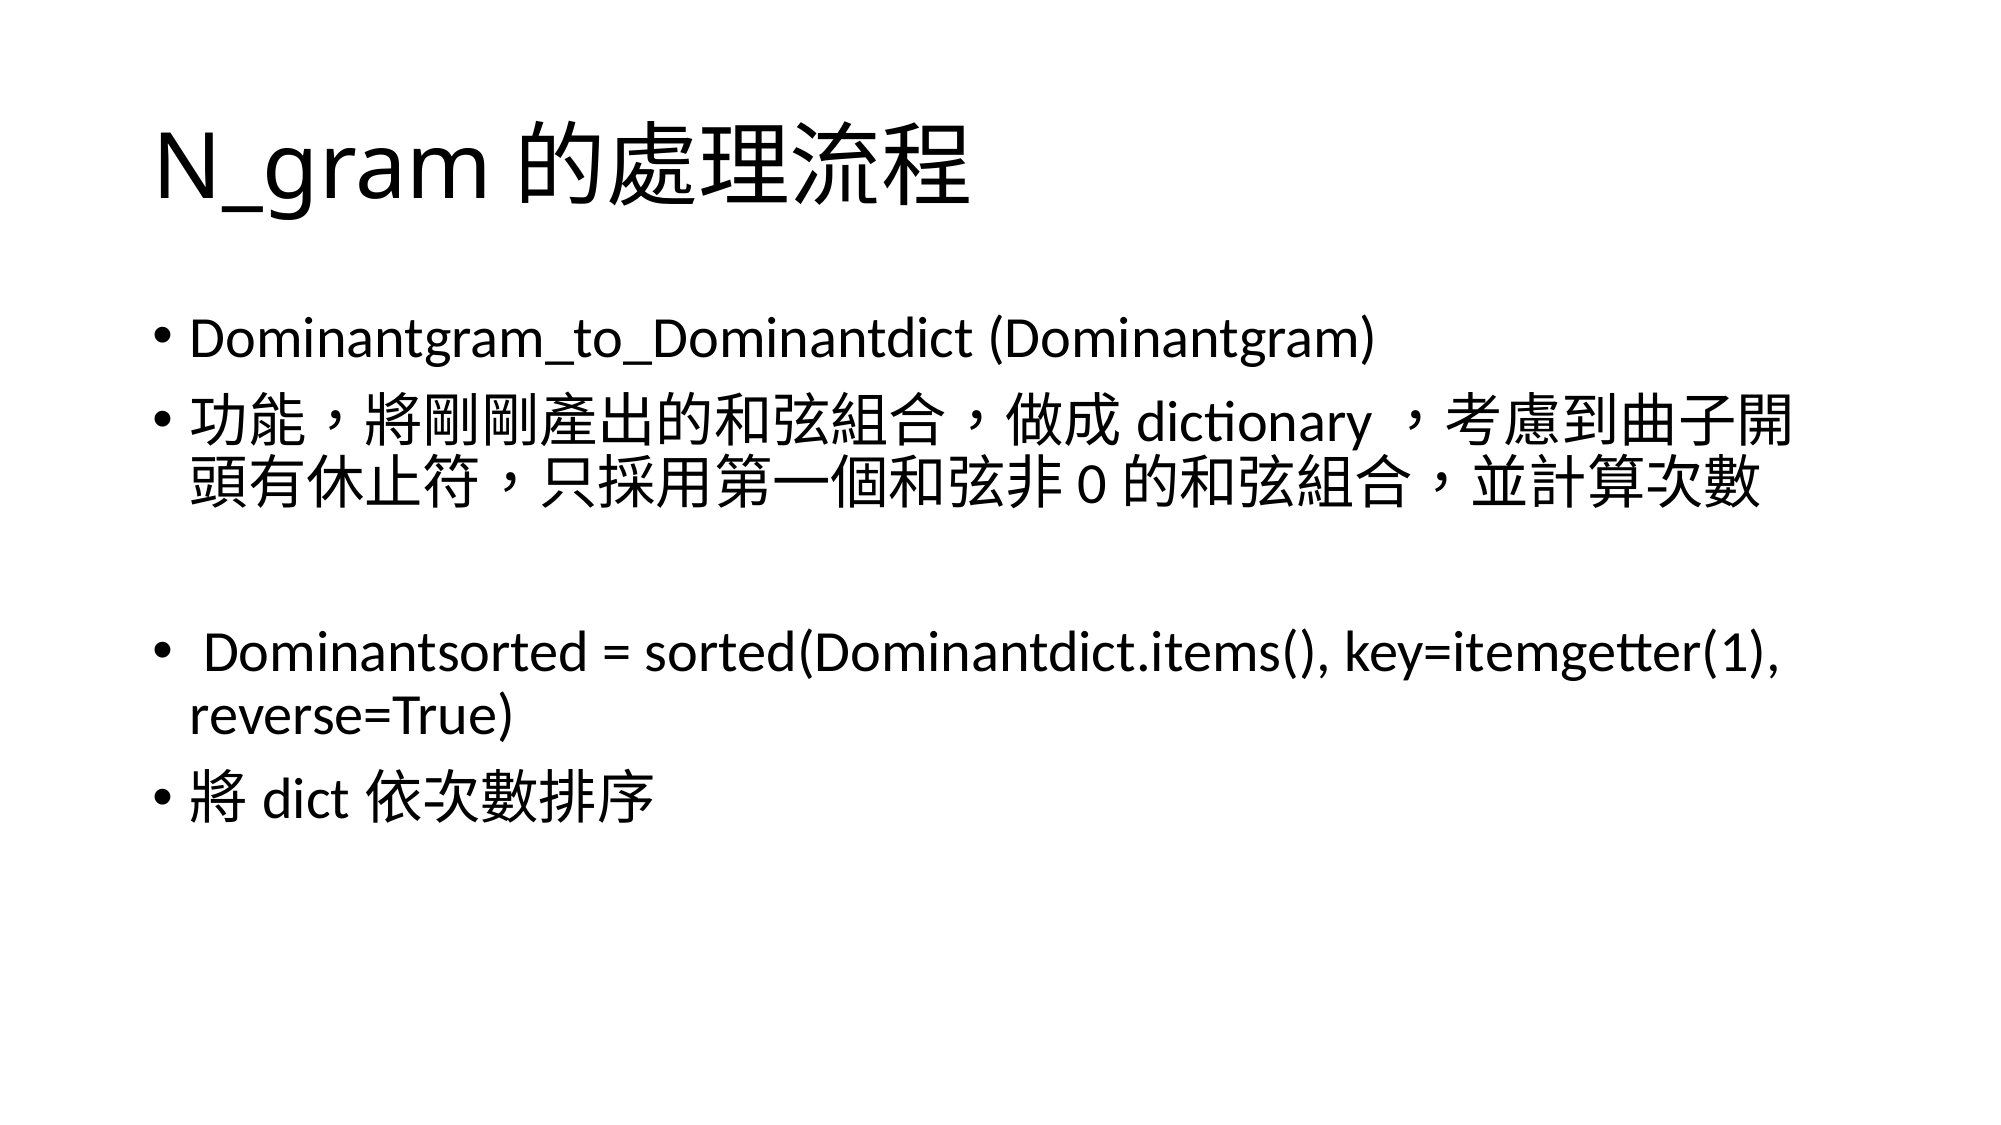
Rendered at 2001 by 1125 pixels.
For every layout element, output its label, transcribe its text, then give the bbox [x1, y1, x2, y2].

list Dominantgram_to_Dominantdict (Dominantgram) 功能，將剛剛產出的和弦組合，做成dictionary，考慮到曲子開頭有休止符，只採用第一個和弦非0的和弦組合，並計算次數 Dominantsorted = sorted(Dominantdict.items(), key=itemgetter(1), reverse=True) 將dict依次數排序 [137, 299, 1863, 1014]
title N_gram的處理流程 [137, 59, 1863, 278]
